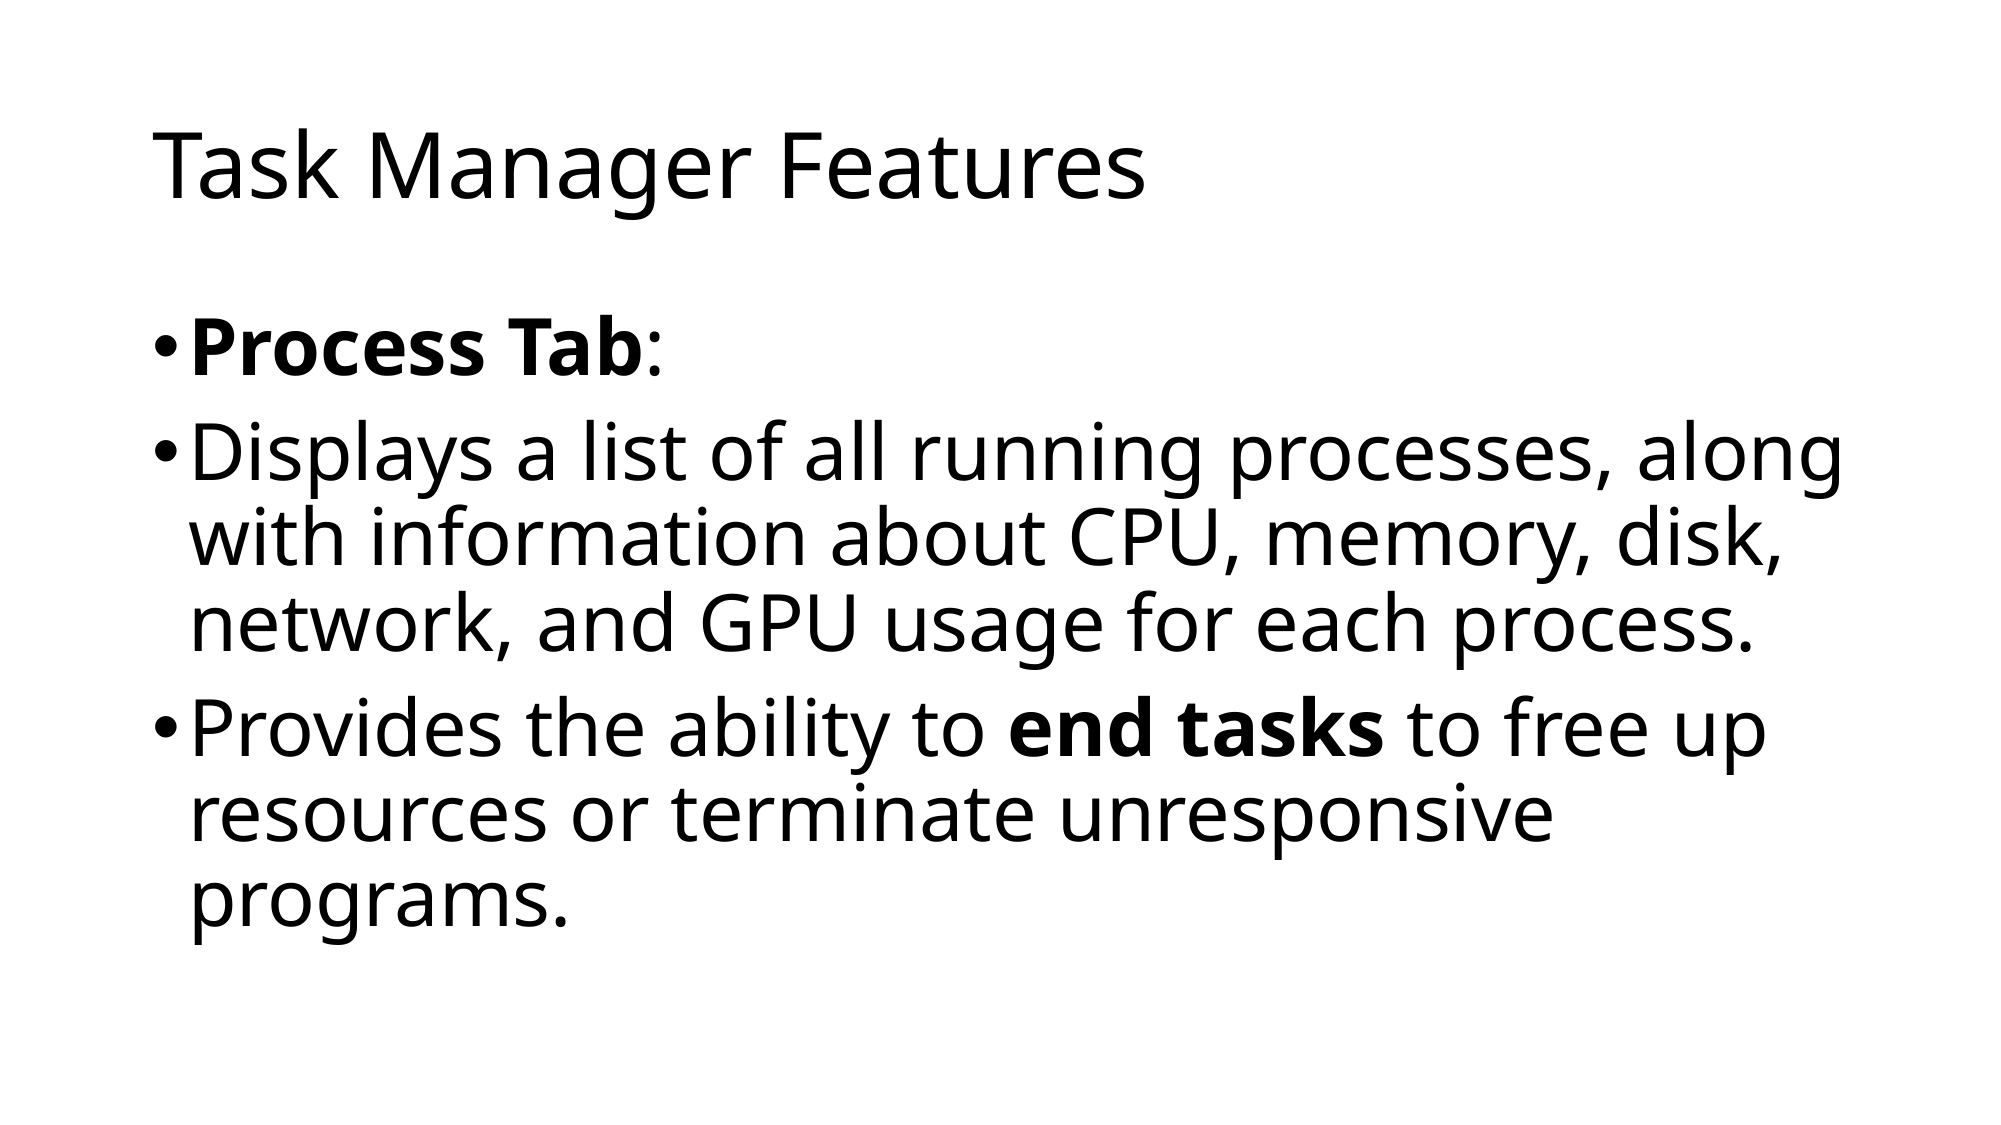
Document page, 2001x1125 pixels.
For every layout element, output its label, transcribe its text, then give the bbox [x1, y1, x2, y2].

title Task Manager Features [137, 59, 1863, 278]
list Process Tab: Displays a list of all running processes, along with information about CPU, memory, disk, network, and GPU usage for each process. Provides the ability to end tasks to free up resources or terminate unresponsive programs. [137, 299, 1863, 1014]
